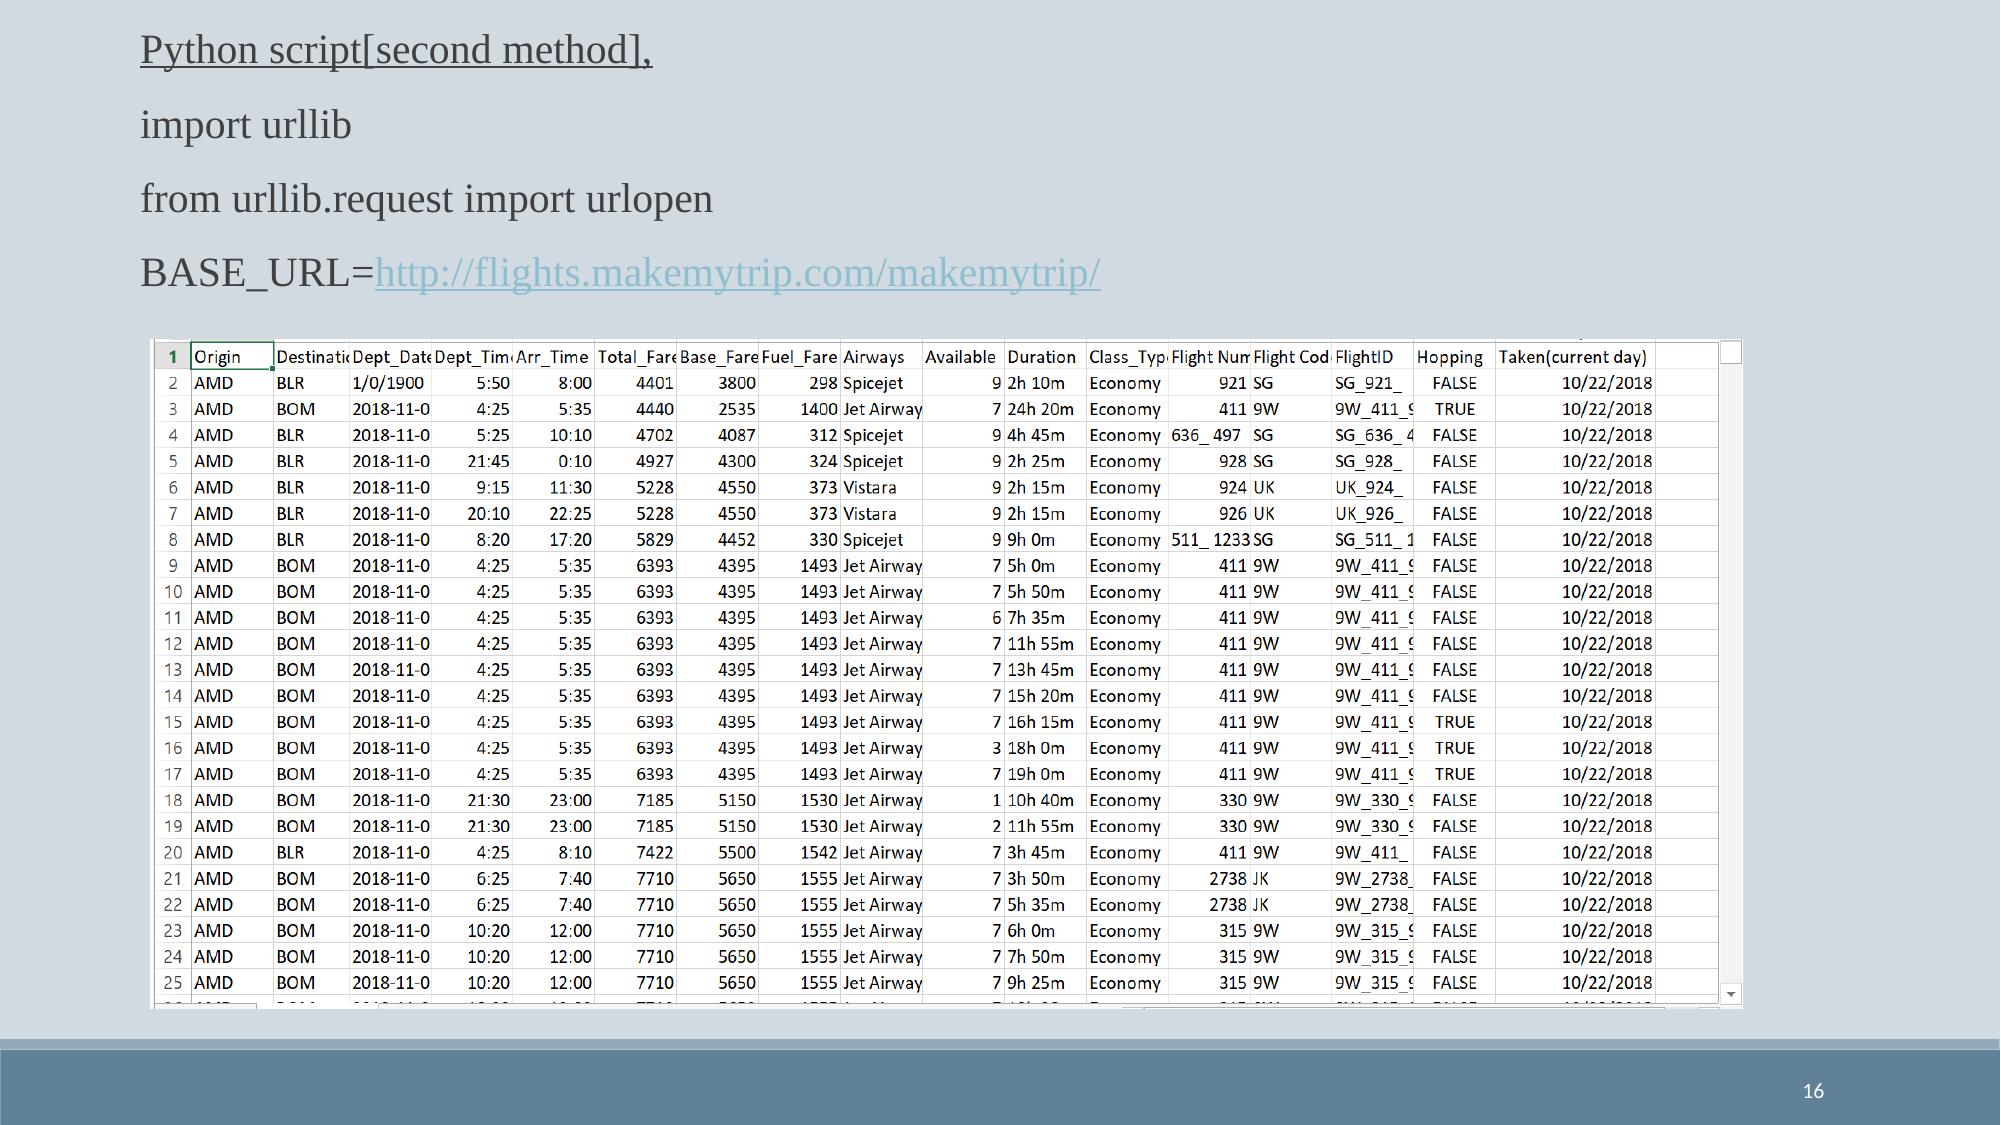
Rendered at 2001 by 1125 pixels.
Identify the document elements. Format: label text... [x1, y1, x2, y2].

slide_number 16 [1624, 1059, 1840, 1120]
picture [149, 338, 1744, 1010]
list Python script[second method], import urllib from urllib.request import urlopen BASE_URL=http://flights.makemytrip.com/makemytrip/ [125, 20, 1850, 306]
